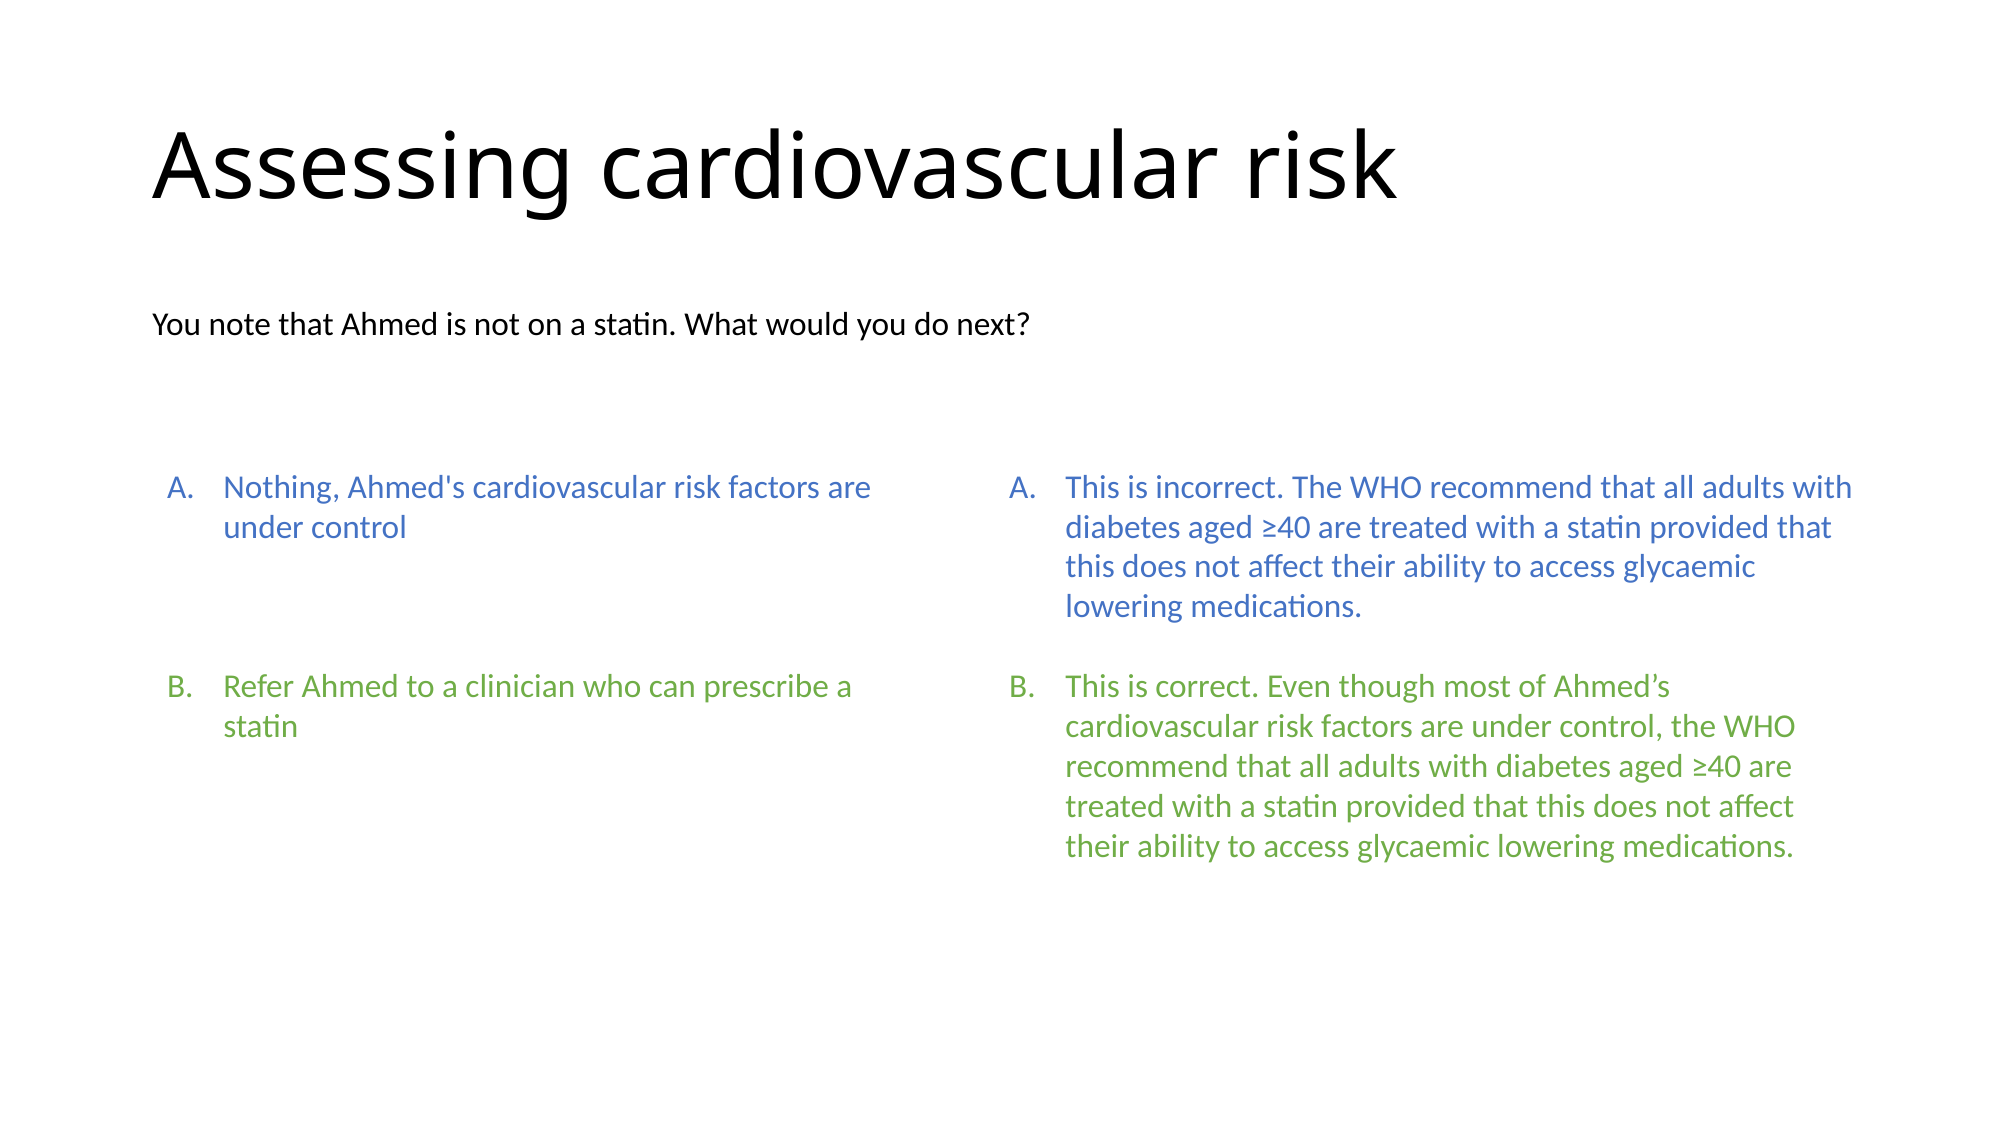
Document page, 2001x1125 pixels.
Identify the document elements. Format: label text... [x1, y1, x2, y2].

list You note that Ahmed is not on a statin. What would you do next? [137, 299, 1863, 367]
title Assessing cardiovascular risk [137, 59, 1863, 278]
text_box Nothing, Ahmed's cardiovascular risk factors are under control Refer Ahmed to a clinician who can prescribe a statin [152, 457, 944, 752]
text_box This is incorrect. The WHO recommend that all adults with diabetes aged ≥40 are treated with a statin provided that this does not affect their ability to access glycaemic lowering medications. This is correct. Even though most of Ahmed’s cardiovascular risk factors are under control, the WHO recommend that all adults with diabetes aged ≥40 are treated with a statin provided that this does not affect their ability to access glycaemic lowering medications. [994, 457, 1880, 912]
